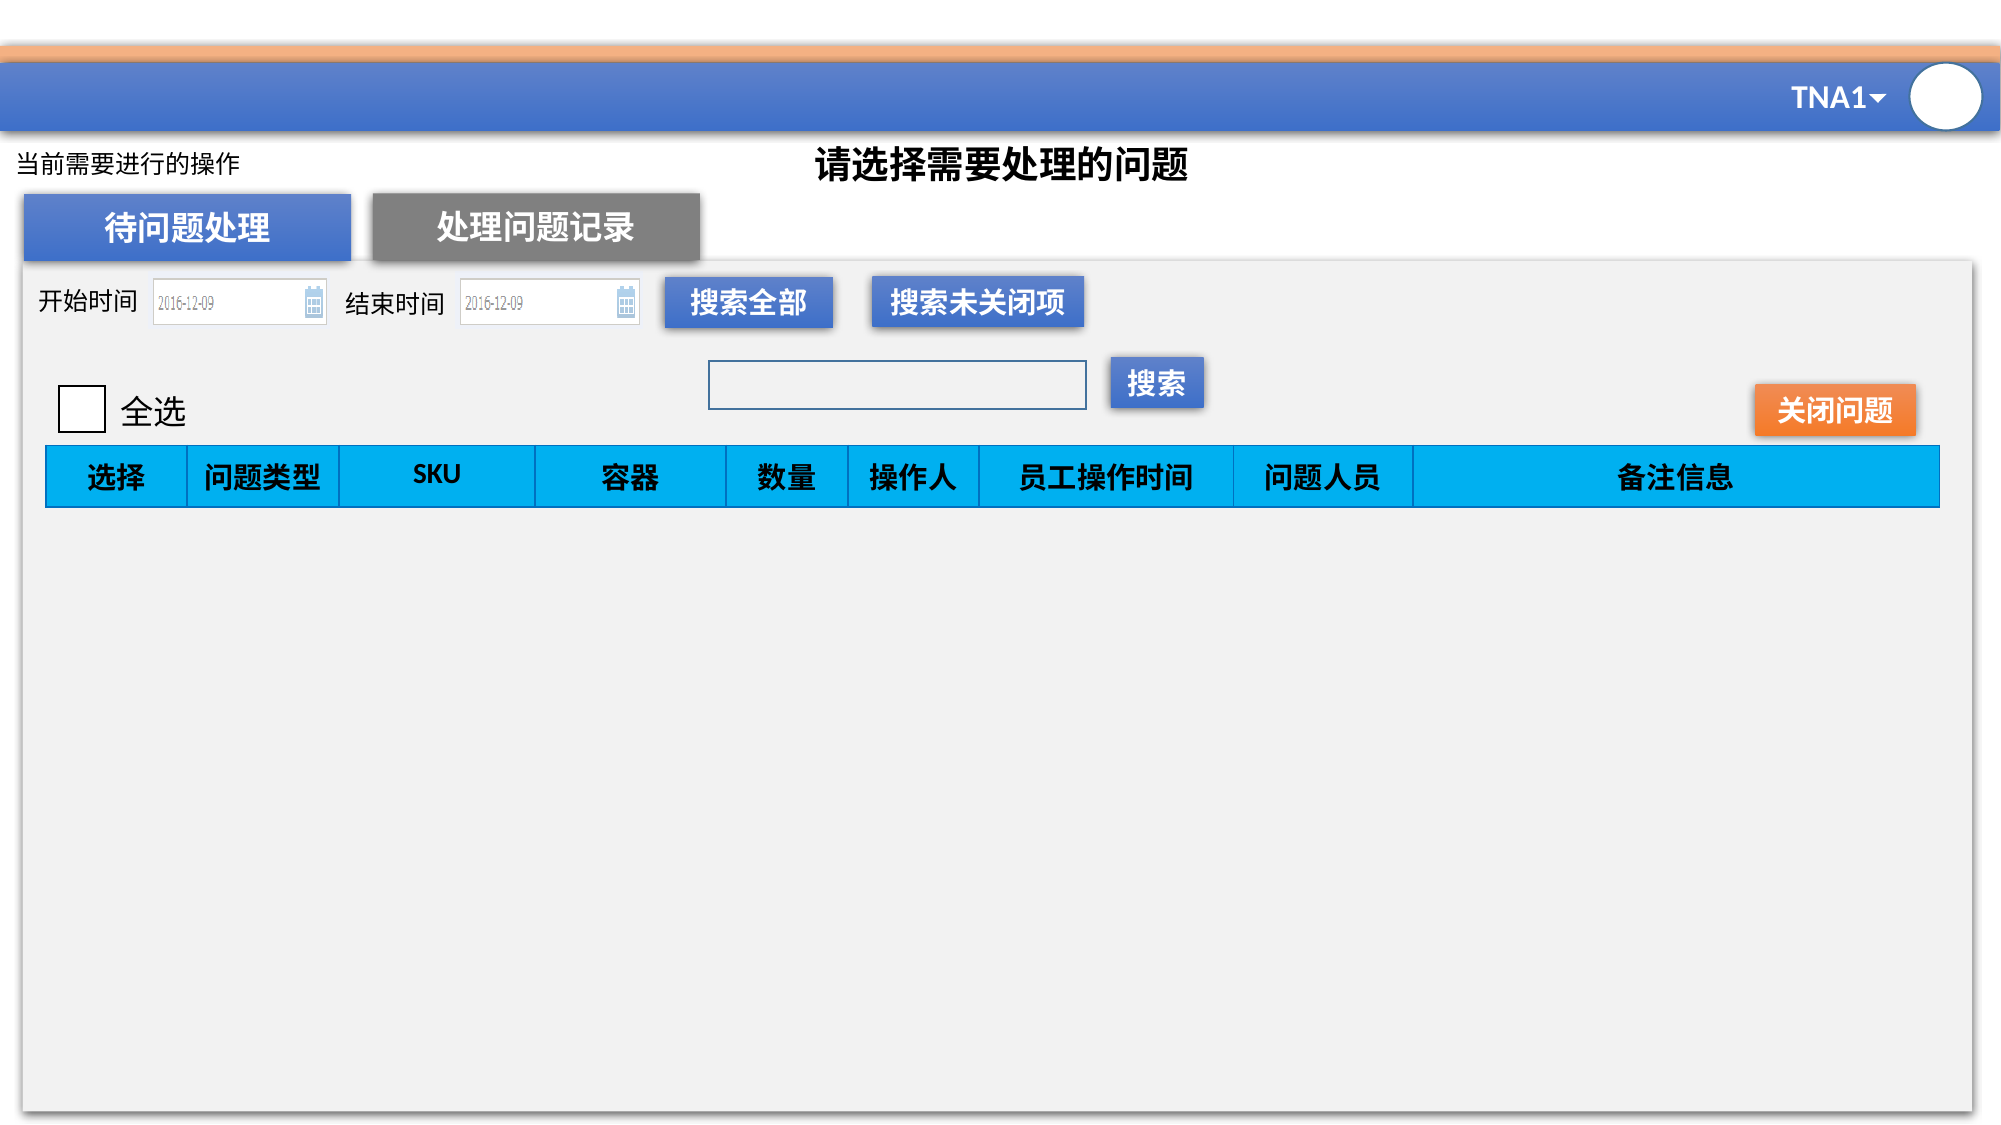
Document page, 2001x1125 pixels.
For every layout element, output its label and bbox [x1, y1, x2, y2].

table_header [340, 446, 534, 506]
table_header [1414, 446, 1939, 506]
picture [455, 271, 643, 329]
table_header [47, 446, 186, 506]
table_header [536, 446, 725, 506]
table_header [727, 446, 847, 506]
table_header [849, 446, 978, 506]
picture [148, 271, 330, 329]
table_header [980, 446, 1233, 506]
table_header [188, 446, 338, 506]
text_box [0, 133, 2000, 1112]
table_header [1234, 446, 1412, 506]
